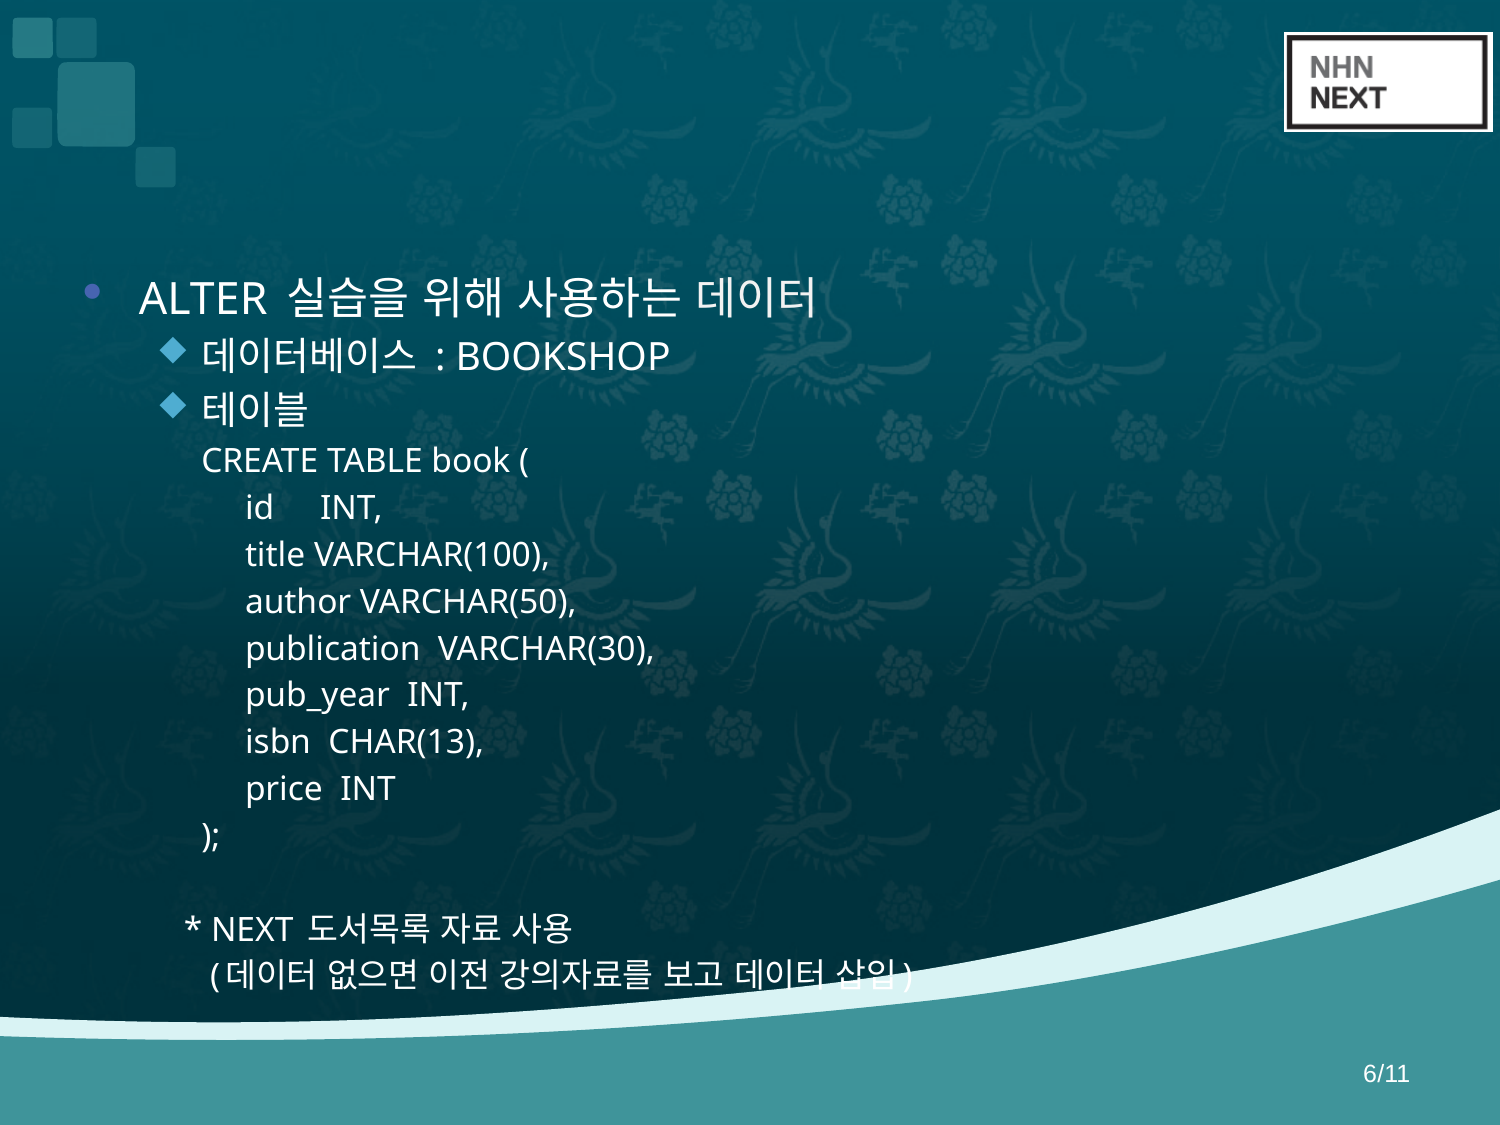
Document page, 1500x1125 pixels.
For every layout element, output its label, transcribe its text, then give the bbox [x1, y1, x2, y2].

slide_number 6/11 [1074, 1042, 1425, 1103]
list ALTER 실습을 위해 사용하는 데이터 데이터베이스 : BOOKSHOP 테이블 CREATE TABLE book ( id INT, title VARCHAR(100), author VARCHAR(50), publication VARCHAR(30), pub_year INT, isbn CHAR(13), price INT ); * NEXT 도서목록 자료 사용 (데이터 없으면 이전 강의자료를 보고 데이터 삽입) [70, 262, 1425, 1005]
picture [1284, 32, 1493, 132]
